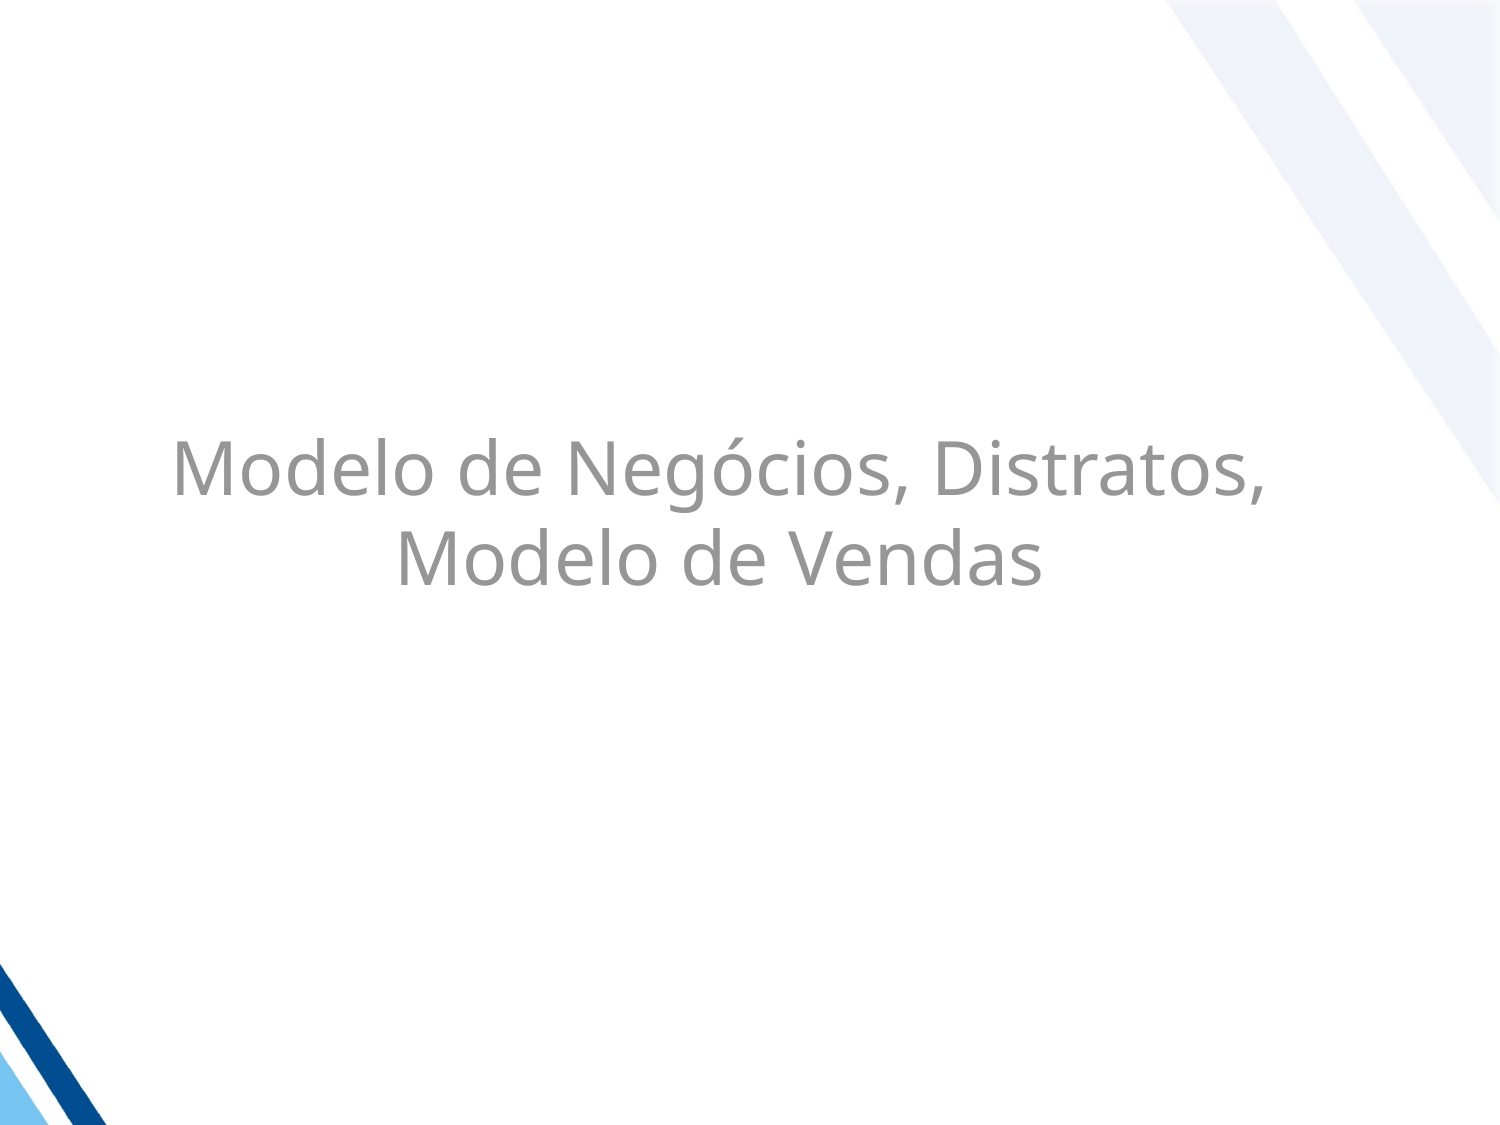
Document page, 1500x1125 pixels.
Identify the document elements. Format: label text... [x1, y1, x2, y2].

picture [0, 964, 144, 1125]
text_box Modelo de Negócios, Distratos, Modelo de Vendas [88, 231, 1352, 1059]
picture [1101, 0, 1500, 527]
